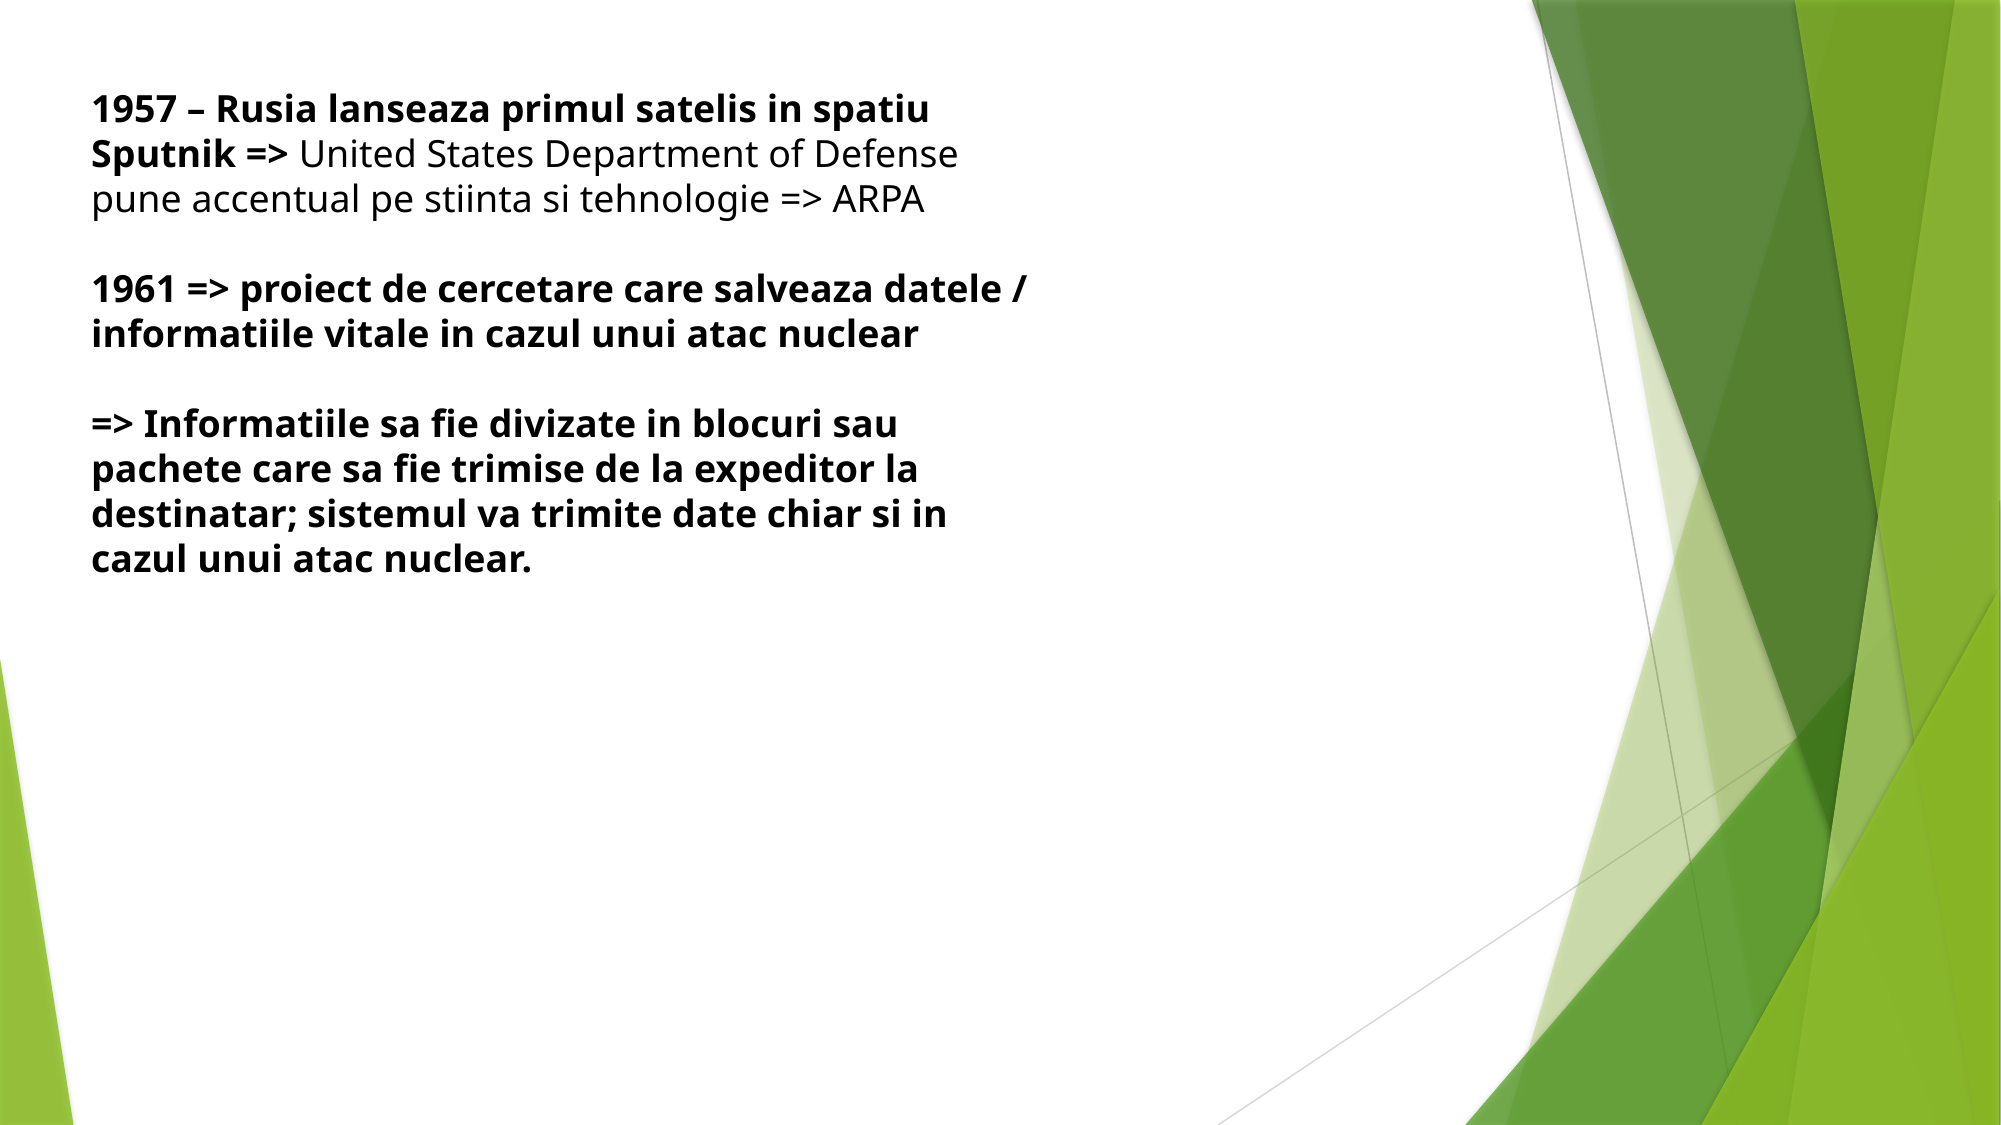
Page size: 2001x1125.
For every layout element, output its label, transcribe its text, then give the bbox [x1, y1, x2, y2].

text_box 1957 – Rusia lanseaza primul satelis in spatiu Sputnik => United States Department of Defense pune accentual pe stiinta si tehnologie => ARPA 1961 => proiect de cercetare care salveaza datele / informatiile vitale in cazul unui atac nuclear => Informatiile sa fie divizate in blocuri sau pachete care sa fie trimise de la expeditor la destinatar; sistemul va trimite date chiar si in cazul unui atac nuclear. [76, 78, 1054, 588]
